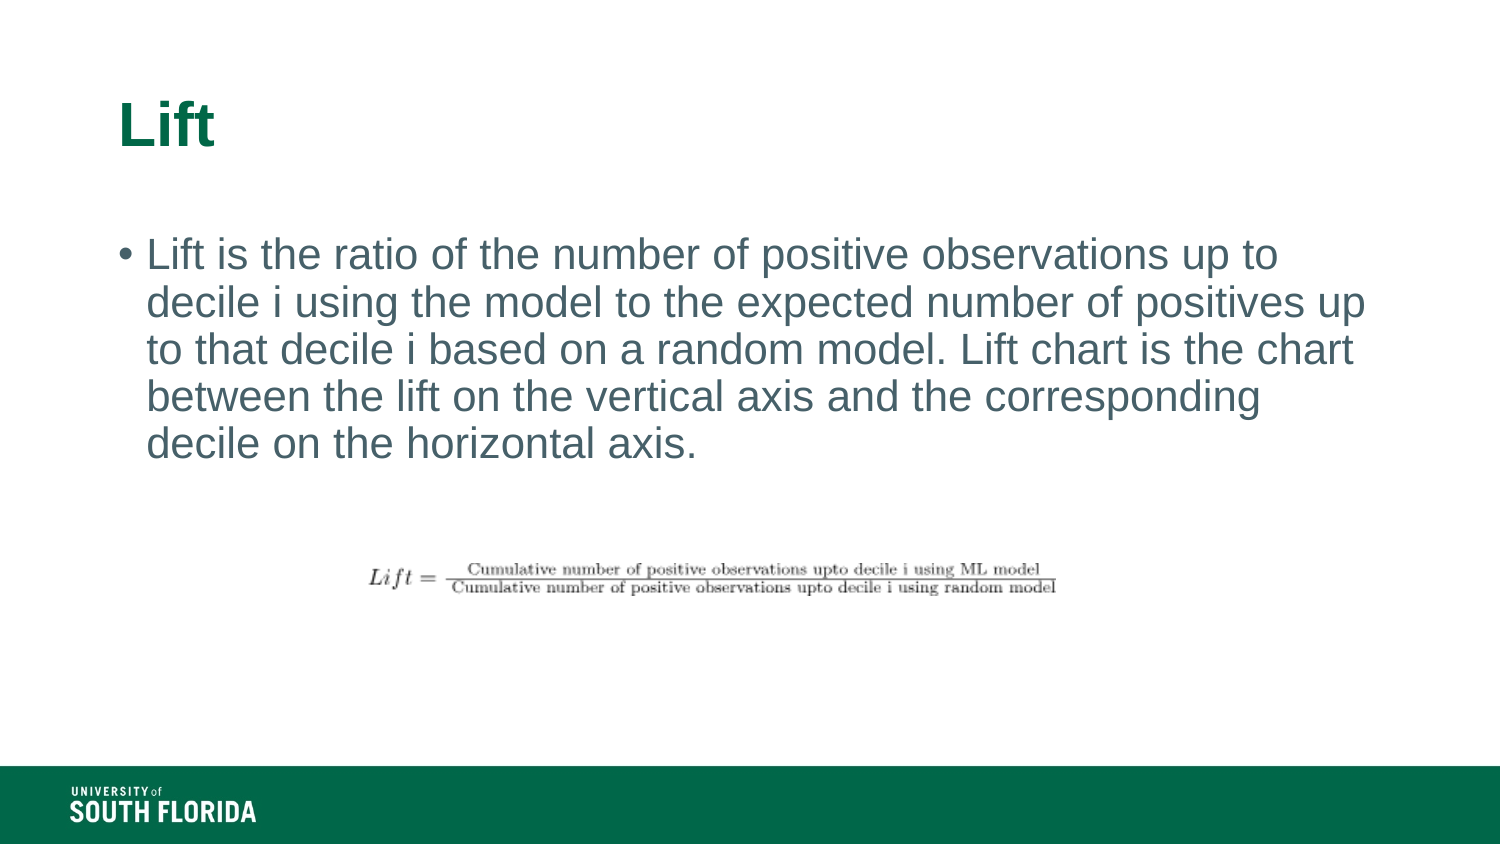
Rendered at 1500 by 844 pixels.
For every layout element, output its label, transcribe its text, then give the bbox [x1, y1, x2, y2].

picture [0, 0, 1500, 844]
list Lift is the ratio of the number of positive observations up to decile i using the model to the expected number of positives up to that decile i based on a random model. Lift chart is the chart between the lift on the vertical axis and the corresponding decile on the horizontal axis. [103, 224, 1397, 554]
title Lift [103, 44, 1397, 208]
